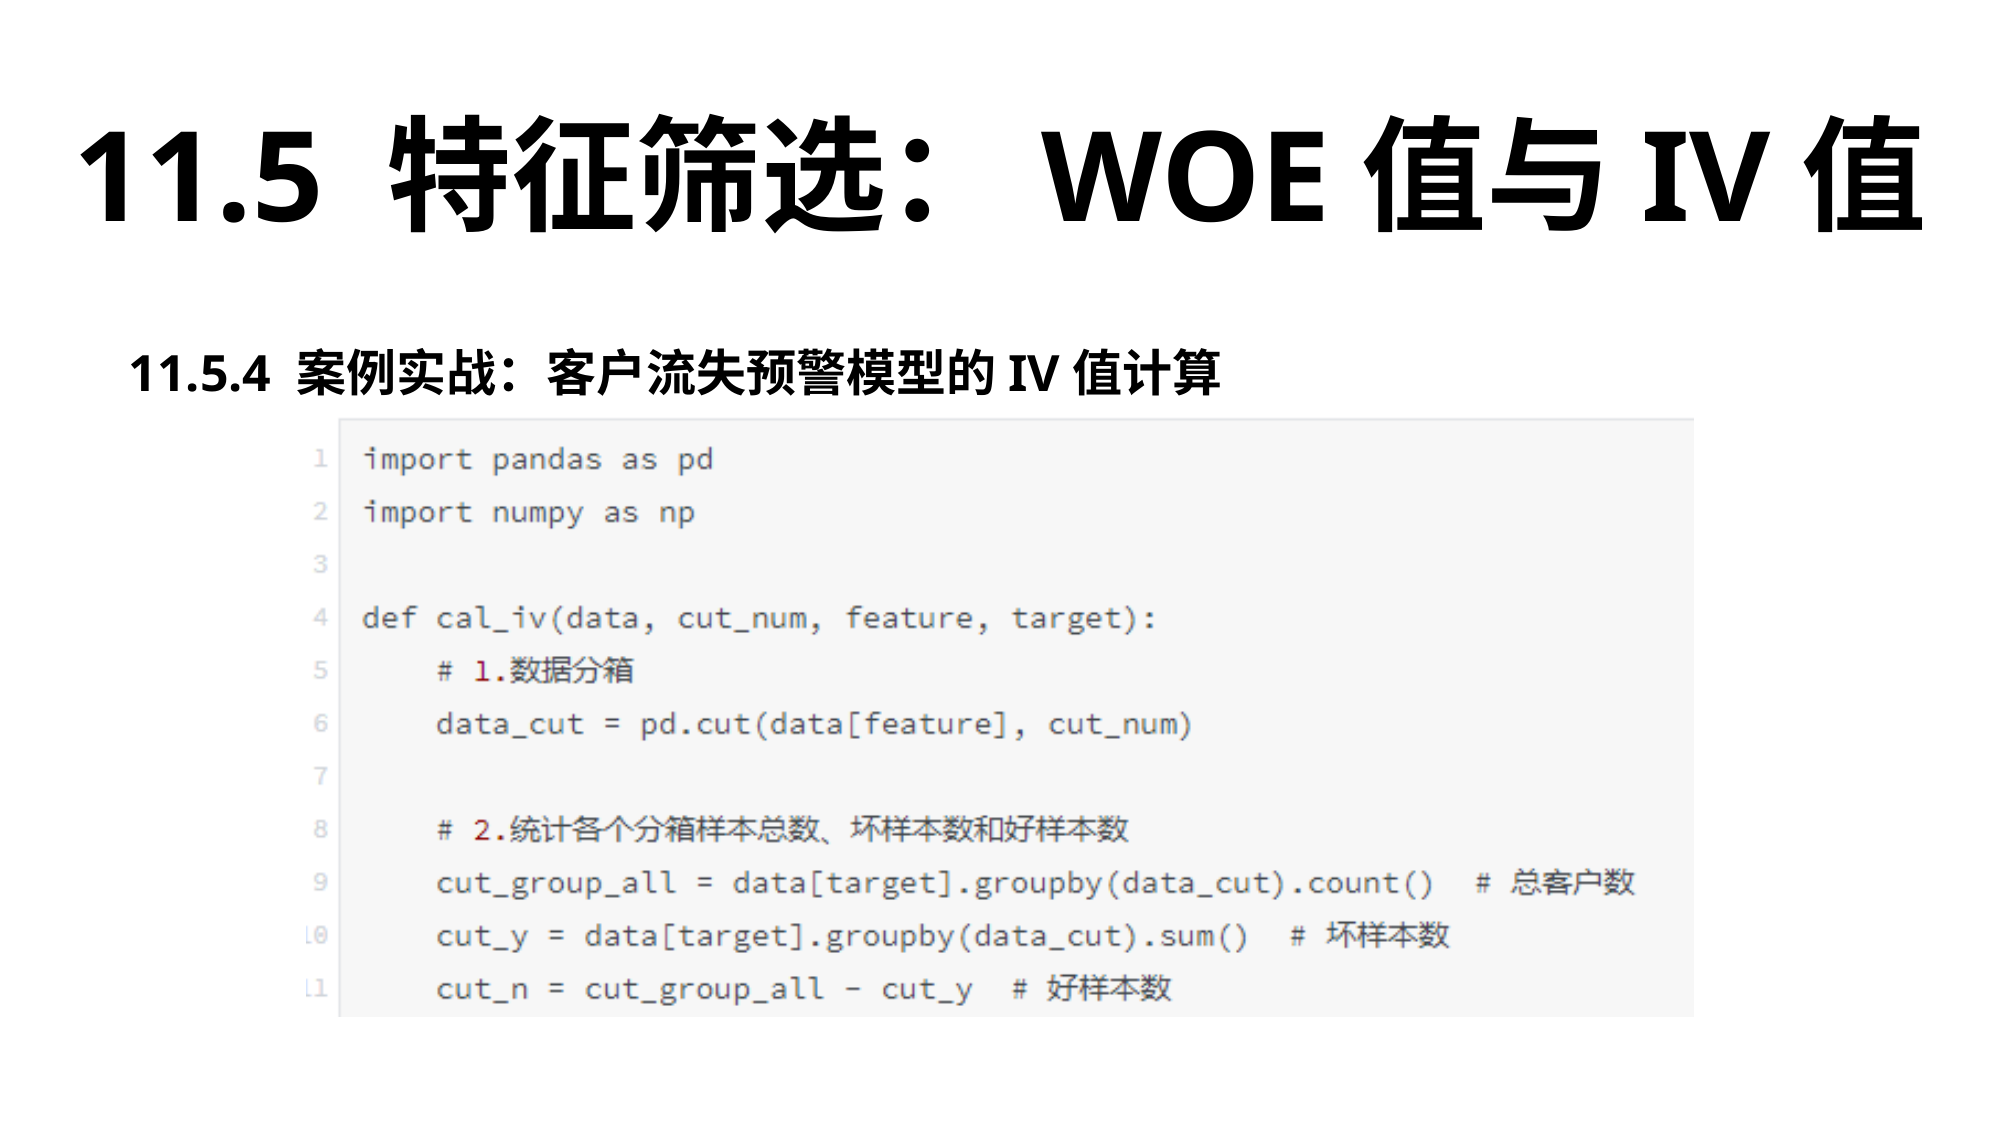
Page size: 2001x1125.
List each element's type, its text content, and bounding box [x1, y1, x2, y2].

text_box 11.5.4 案例实战：客户流失预警模型的IV值计算 [114, 334, 1886, 410]
picture [306, 410, 1694, 1017]
text_box 11.5 特征筛选：WOE值与IV值 [59, 88, 1941, 254]
